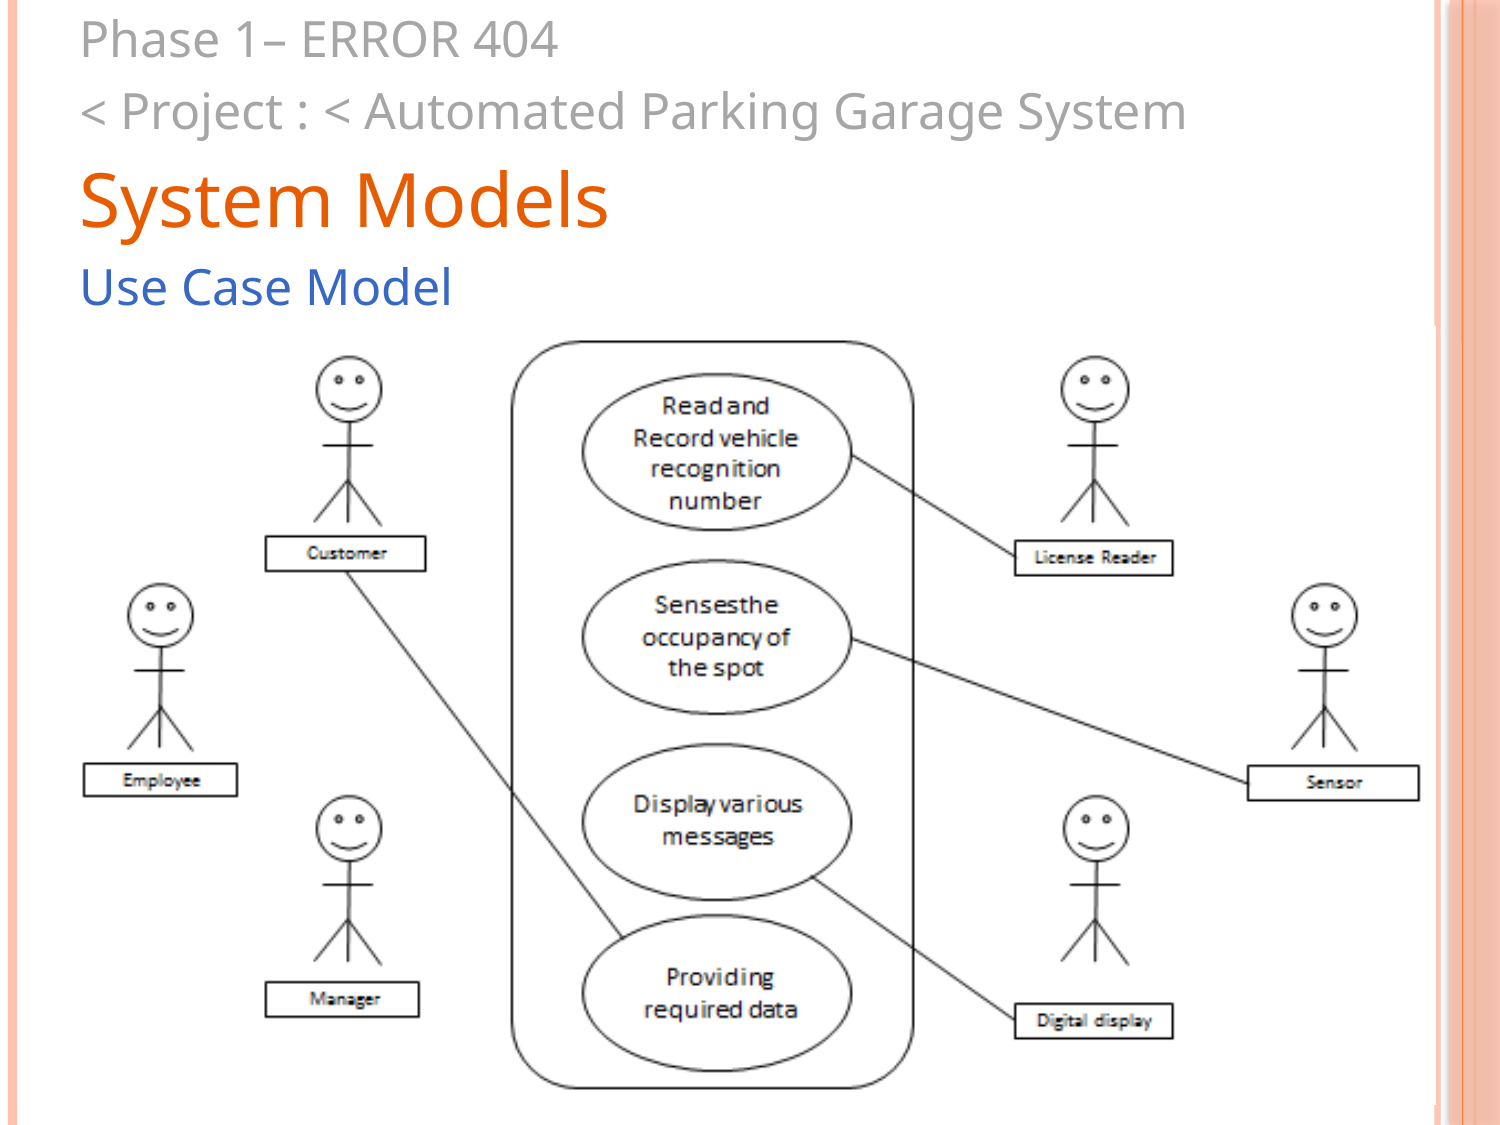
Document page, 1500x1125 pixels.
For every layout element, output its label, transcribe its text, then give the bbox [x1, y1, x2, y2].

picture [17, 325, 1436, 1106]
list Phase 1– ERROR 404 Project : < Automated Parking Garage System > System Models Use Case Model [64, 0, 1376, 323]
